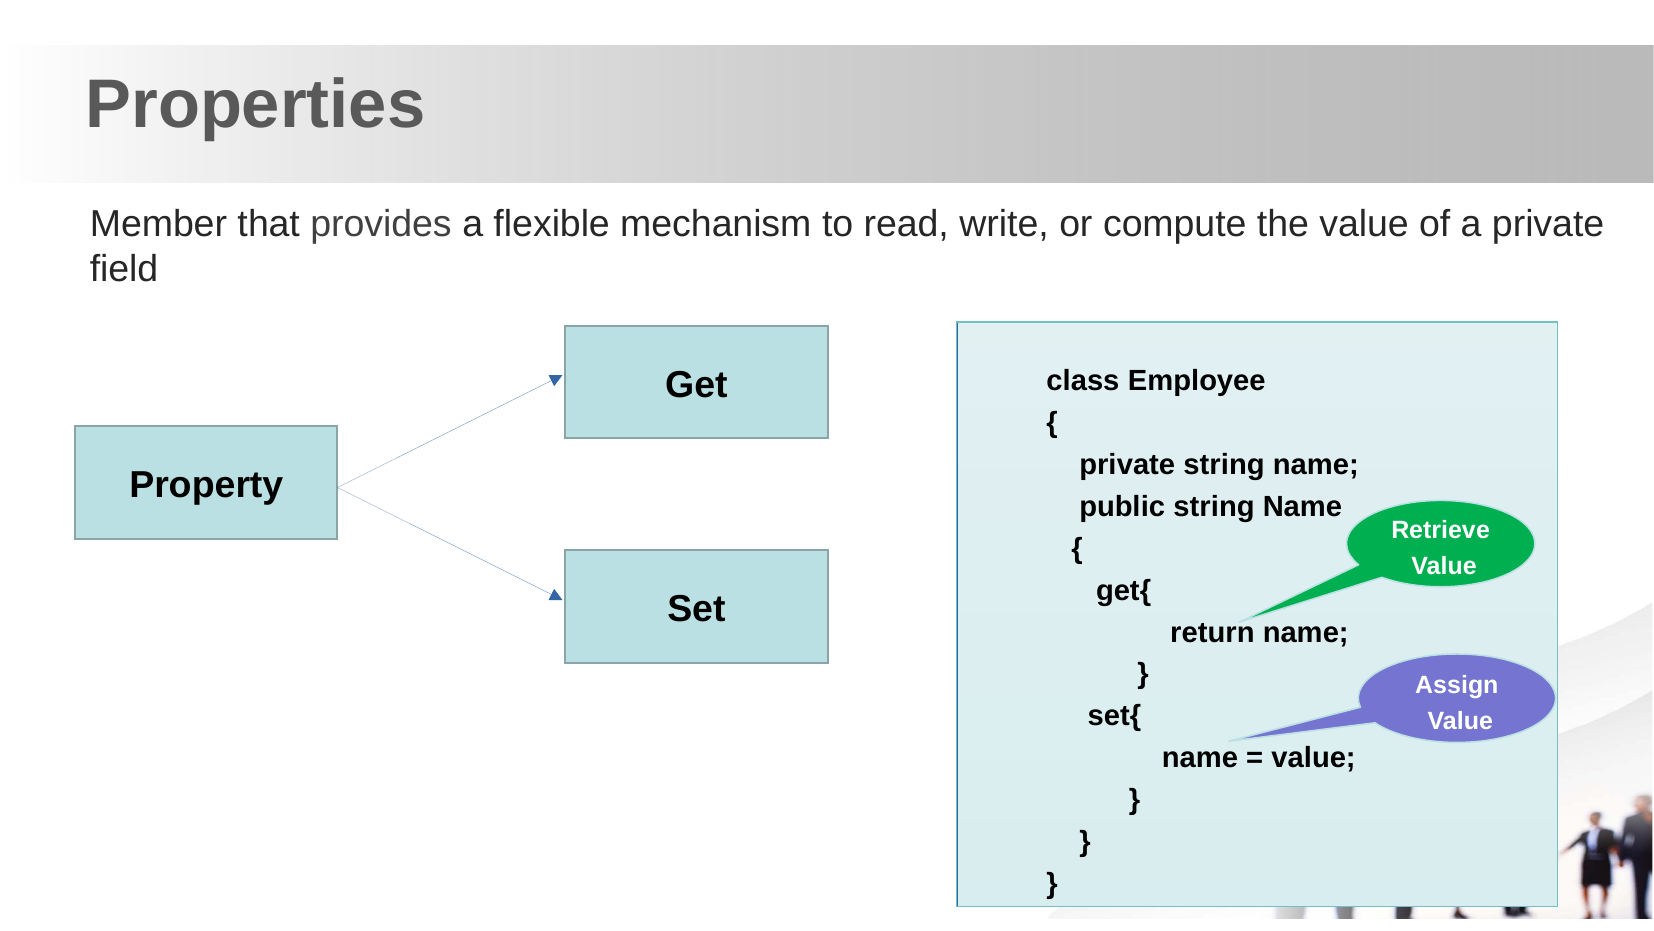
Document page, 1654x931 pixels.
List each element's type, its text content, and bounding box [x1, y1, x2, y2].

text_box class Employee { private string name; public string Name { get{ return name; } set{ name = value; } } } [956, 321, 1558, 907]
text_box Member that provides a flexible mechanism to read, write, or compute the value of a private field [74, 191, 1632, 304]
text_box Assign Value [1228, 653, 1556, 743]
text_box Set [564, 549, 829, 664]
text_box Get [564, 325, 829, 439]
text_box [337, 487, 563, 601]
text_box Property [74, 425, 338, 540]
text_box Properties [70, 51, 515, 144]
text_box [338, 375, 563, 487]
text_box Retrieve Value [1239, 500, 1535, 623]
picture [1048, 602, 1653, 919]
